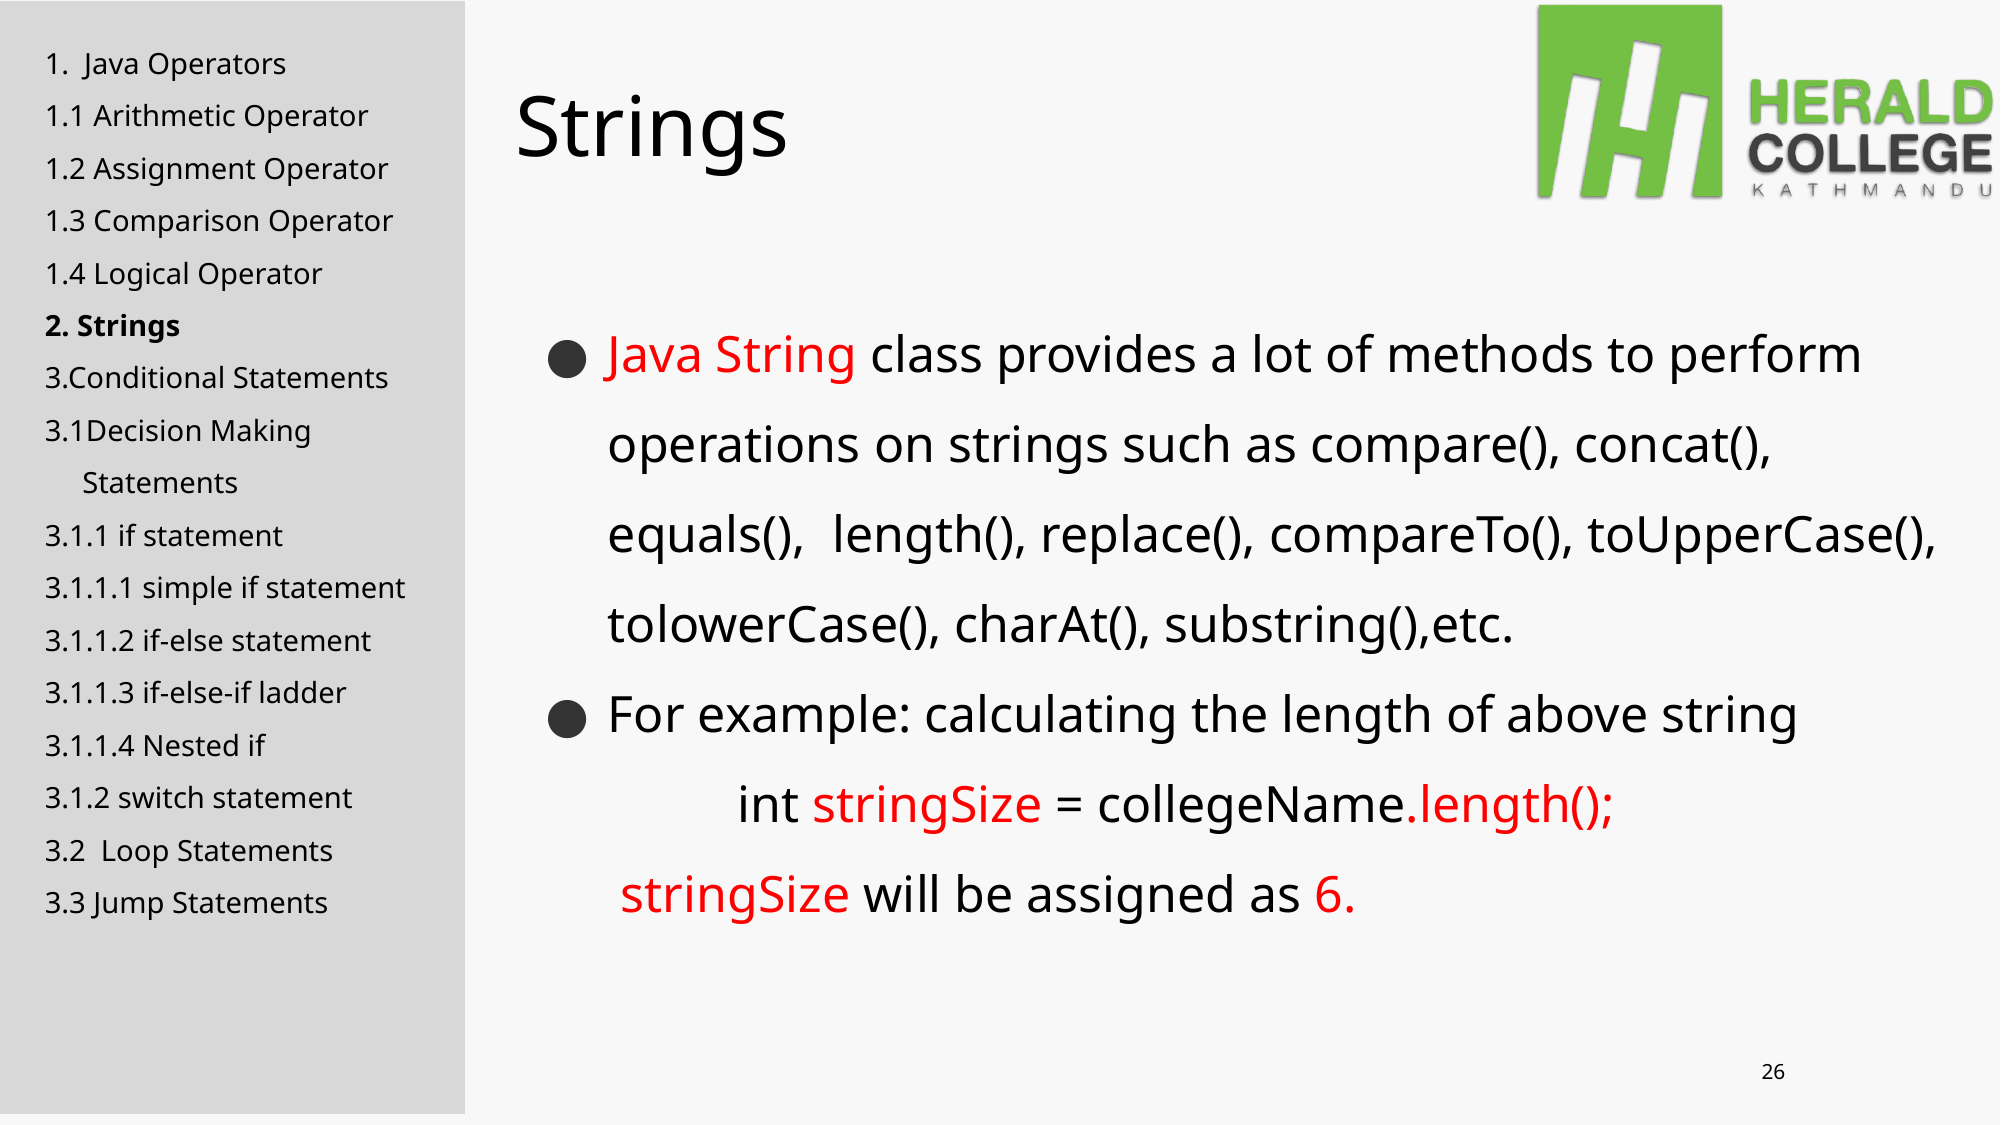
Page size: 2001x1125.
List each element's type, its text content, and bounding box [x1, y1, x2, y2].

text_box [520, 221, 2000, 1114]
slide_number 26 [1612, 1057, 1801, 1088]
text_box [0, 1, 465, 1114]
title Strings [500, 0, 1707, 181]
picture [1462, 0, 2001, 292]
text_box Java String class provides a lot of methods to perform operations on strings such as compare(), concat(), equals(), length(), replace(), compareTo(), toUpperCase(), tolowerCase(), charAt(), substring(),etc. For example: calculating the length of above string int stringSize = collegeName.length(); stringSize will be assigned as 6. [517, 217, 1956, 1099]
text_box 1. Java Operators 1.1 Arithmetic Operator 1.2 Assignment Operator 1.3 Comparison Operator 1.4 Logical Operator 2. Strings 3.Conditional Statements 3.1Decision Making Statements 3.1.1 if statement 3.1.1.1 simple if statement 3.1.1.2 if-else statement 3.1.1.3 if-else-if ladder 3.1.1.4 Nested if 3.1.2 switch statement 3.2 Loop Statements 3.3 Jump Statements [29, 12, 436, 1103]
